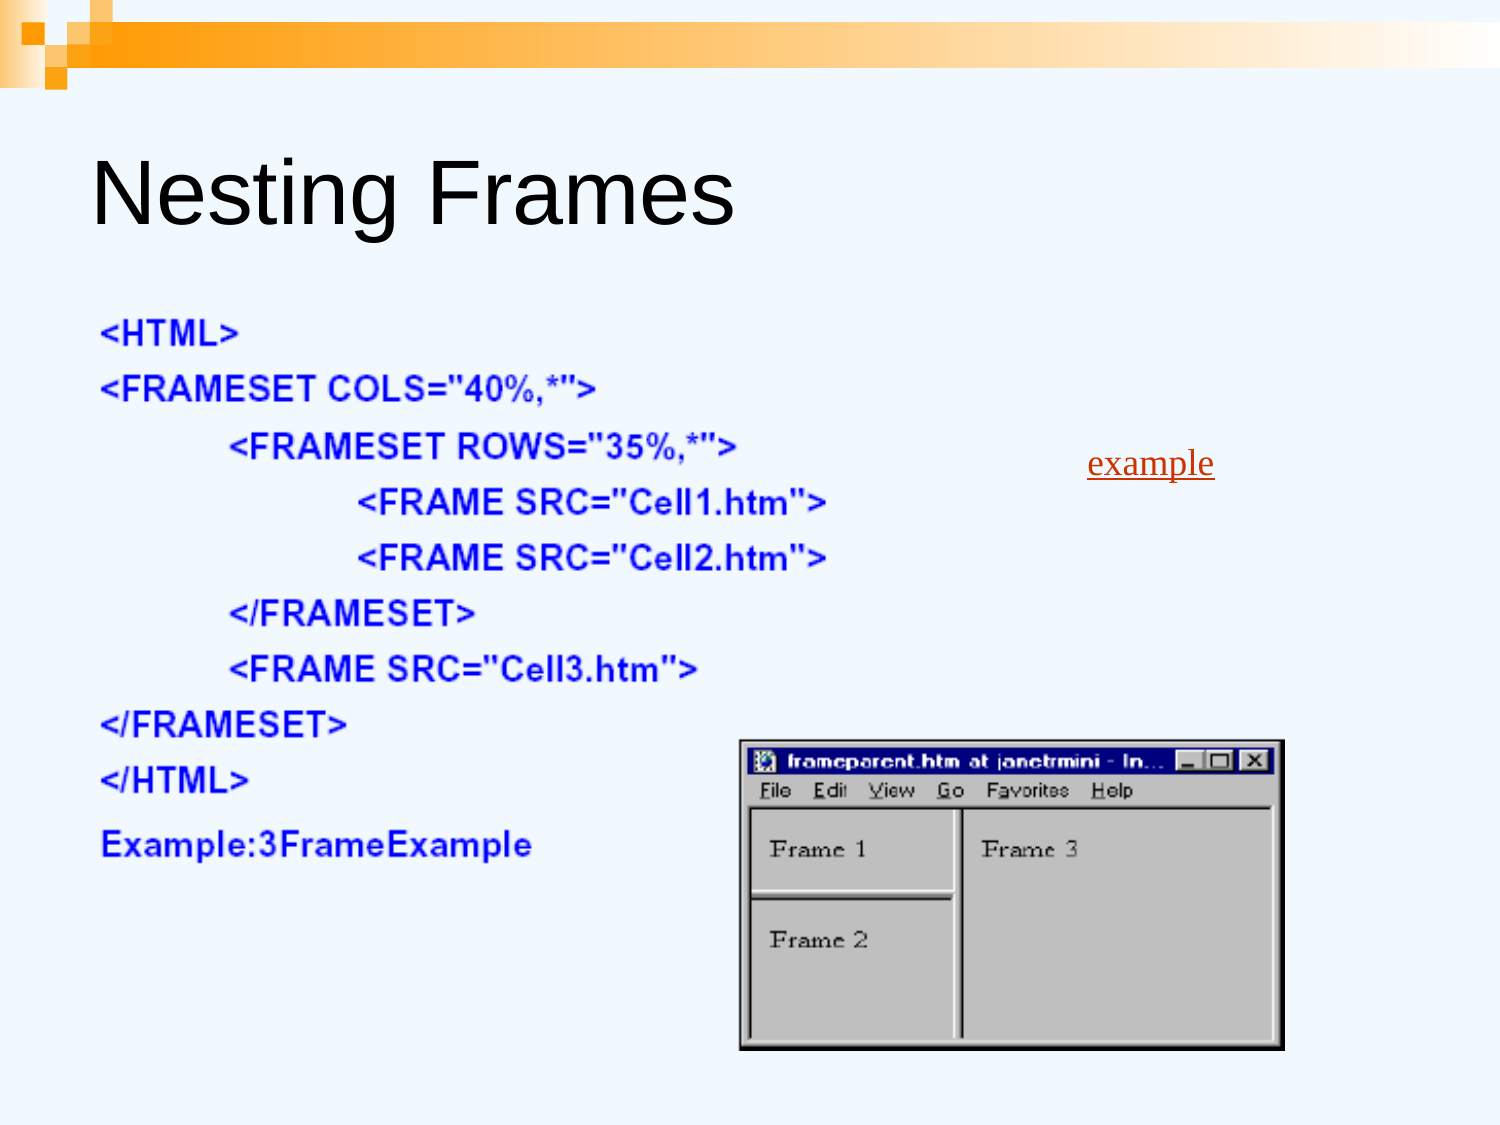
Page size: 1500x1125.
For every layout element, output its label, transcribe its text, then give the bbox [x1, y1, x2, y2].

title Nesting Frames [75, 75, 1425, 300]
picture [74, 299, 1285, 1051]
